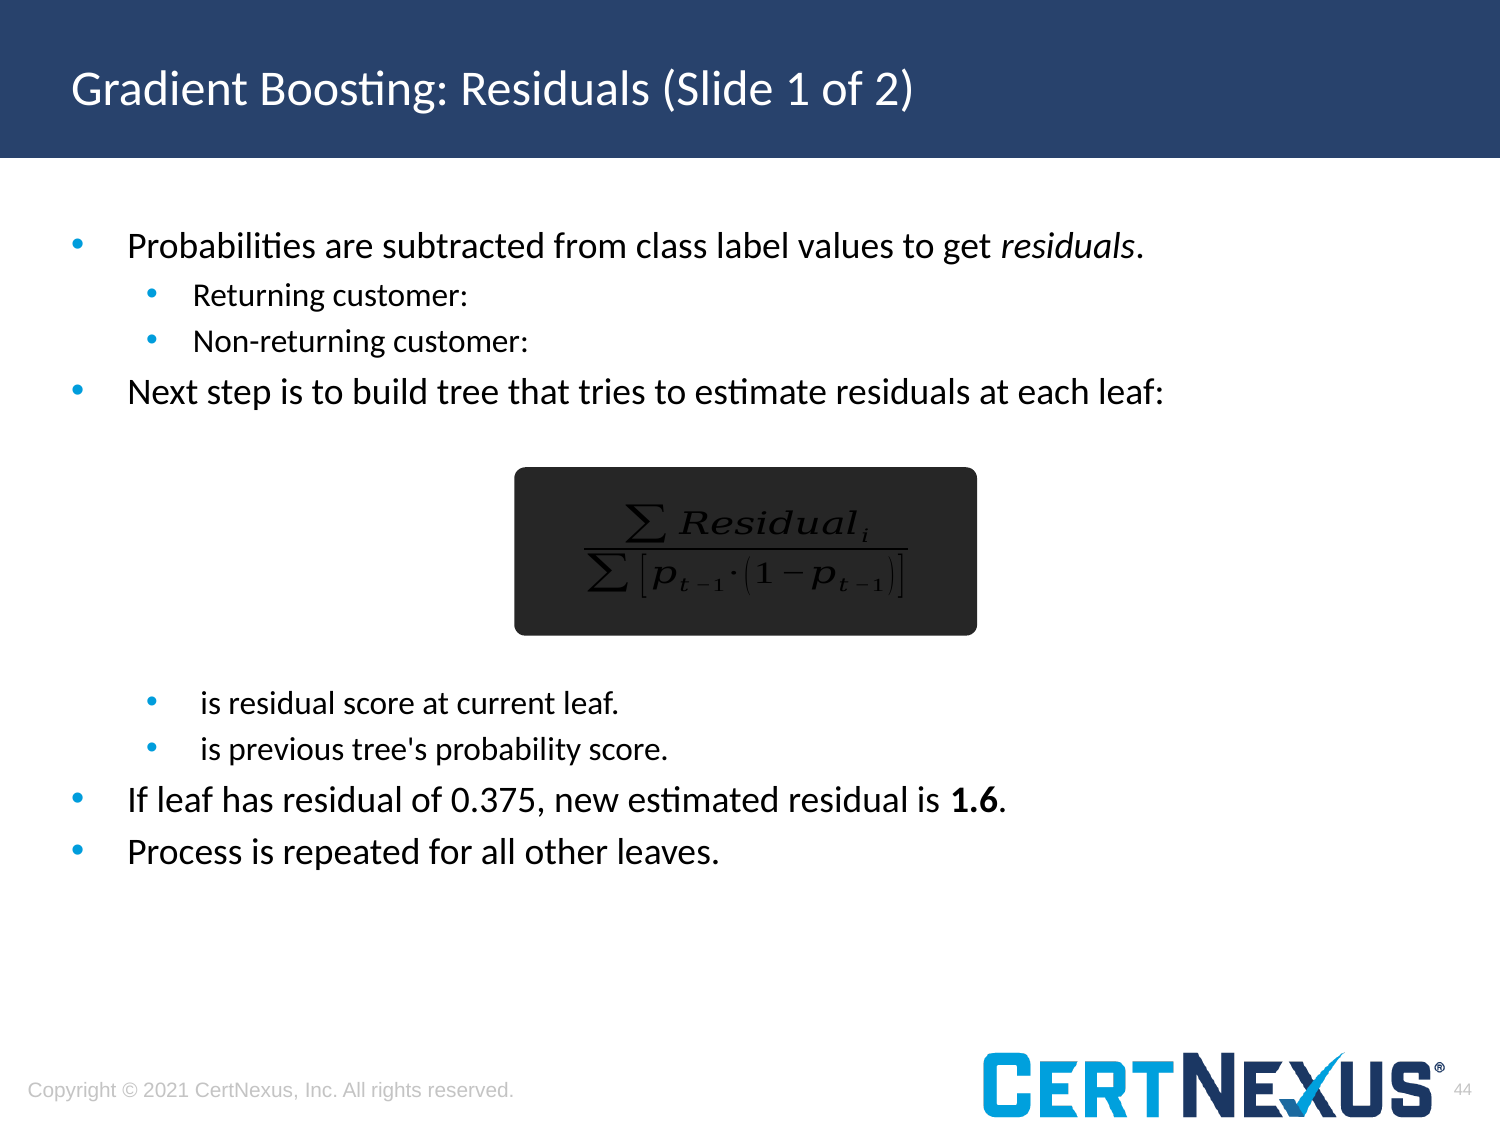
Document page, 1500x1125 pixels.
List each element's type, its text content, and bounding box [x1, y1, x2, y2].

picture [967, 1023, 1458, 1125]
title Gradient Boosting: Residuals (Slide 1 of 2) [56, 16, 1350, 155]
text_box [514, 467, 978, 636]
slide_number 44 [1137, 1058, 1488, 1119]
